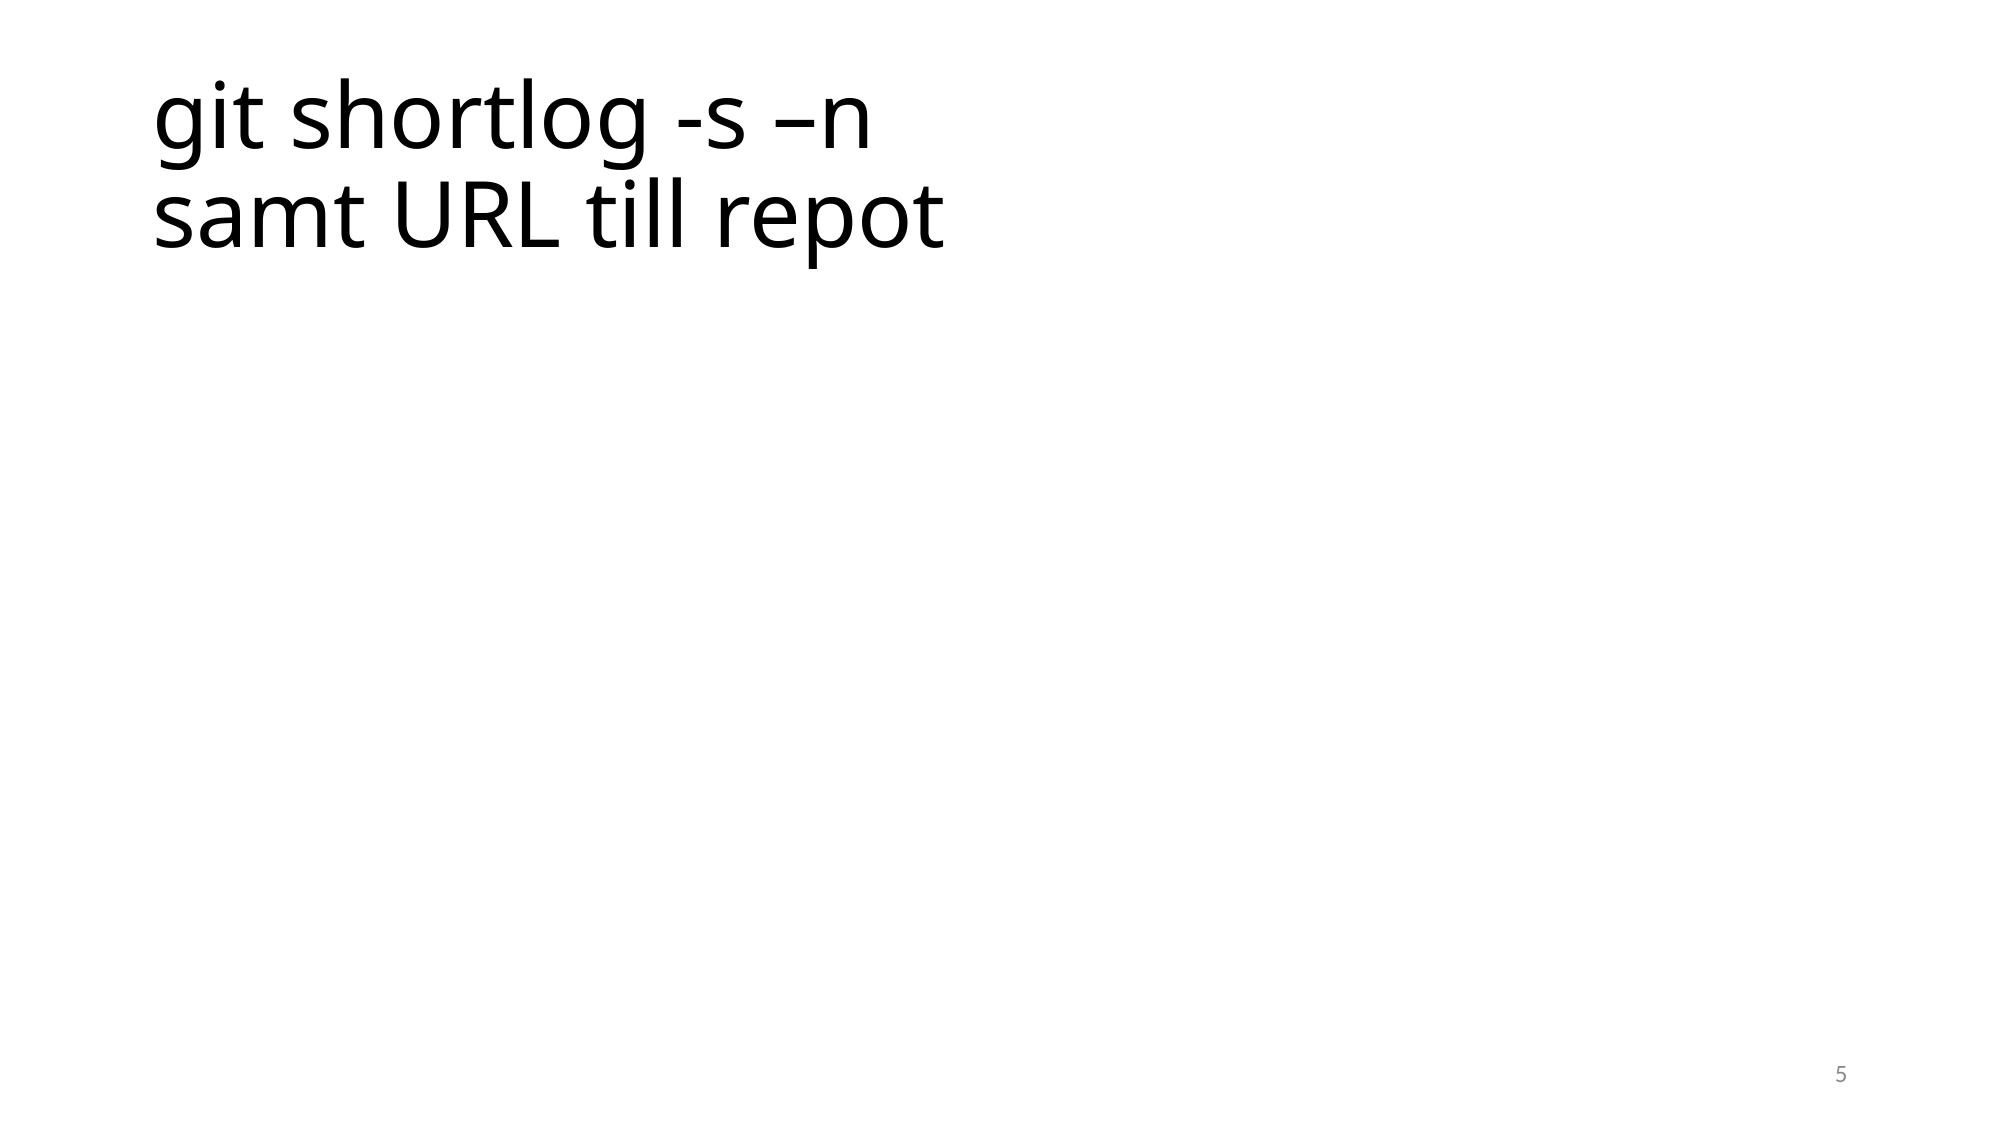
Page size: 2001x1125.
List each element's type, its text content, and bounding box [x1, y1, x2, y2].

slide_number 5 [1412, 1042, 1863, 1103]
title git shortlog -s –n samt URL till repot [137, 59, 1863, 278]
